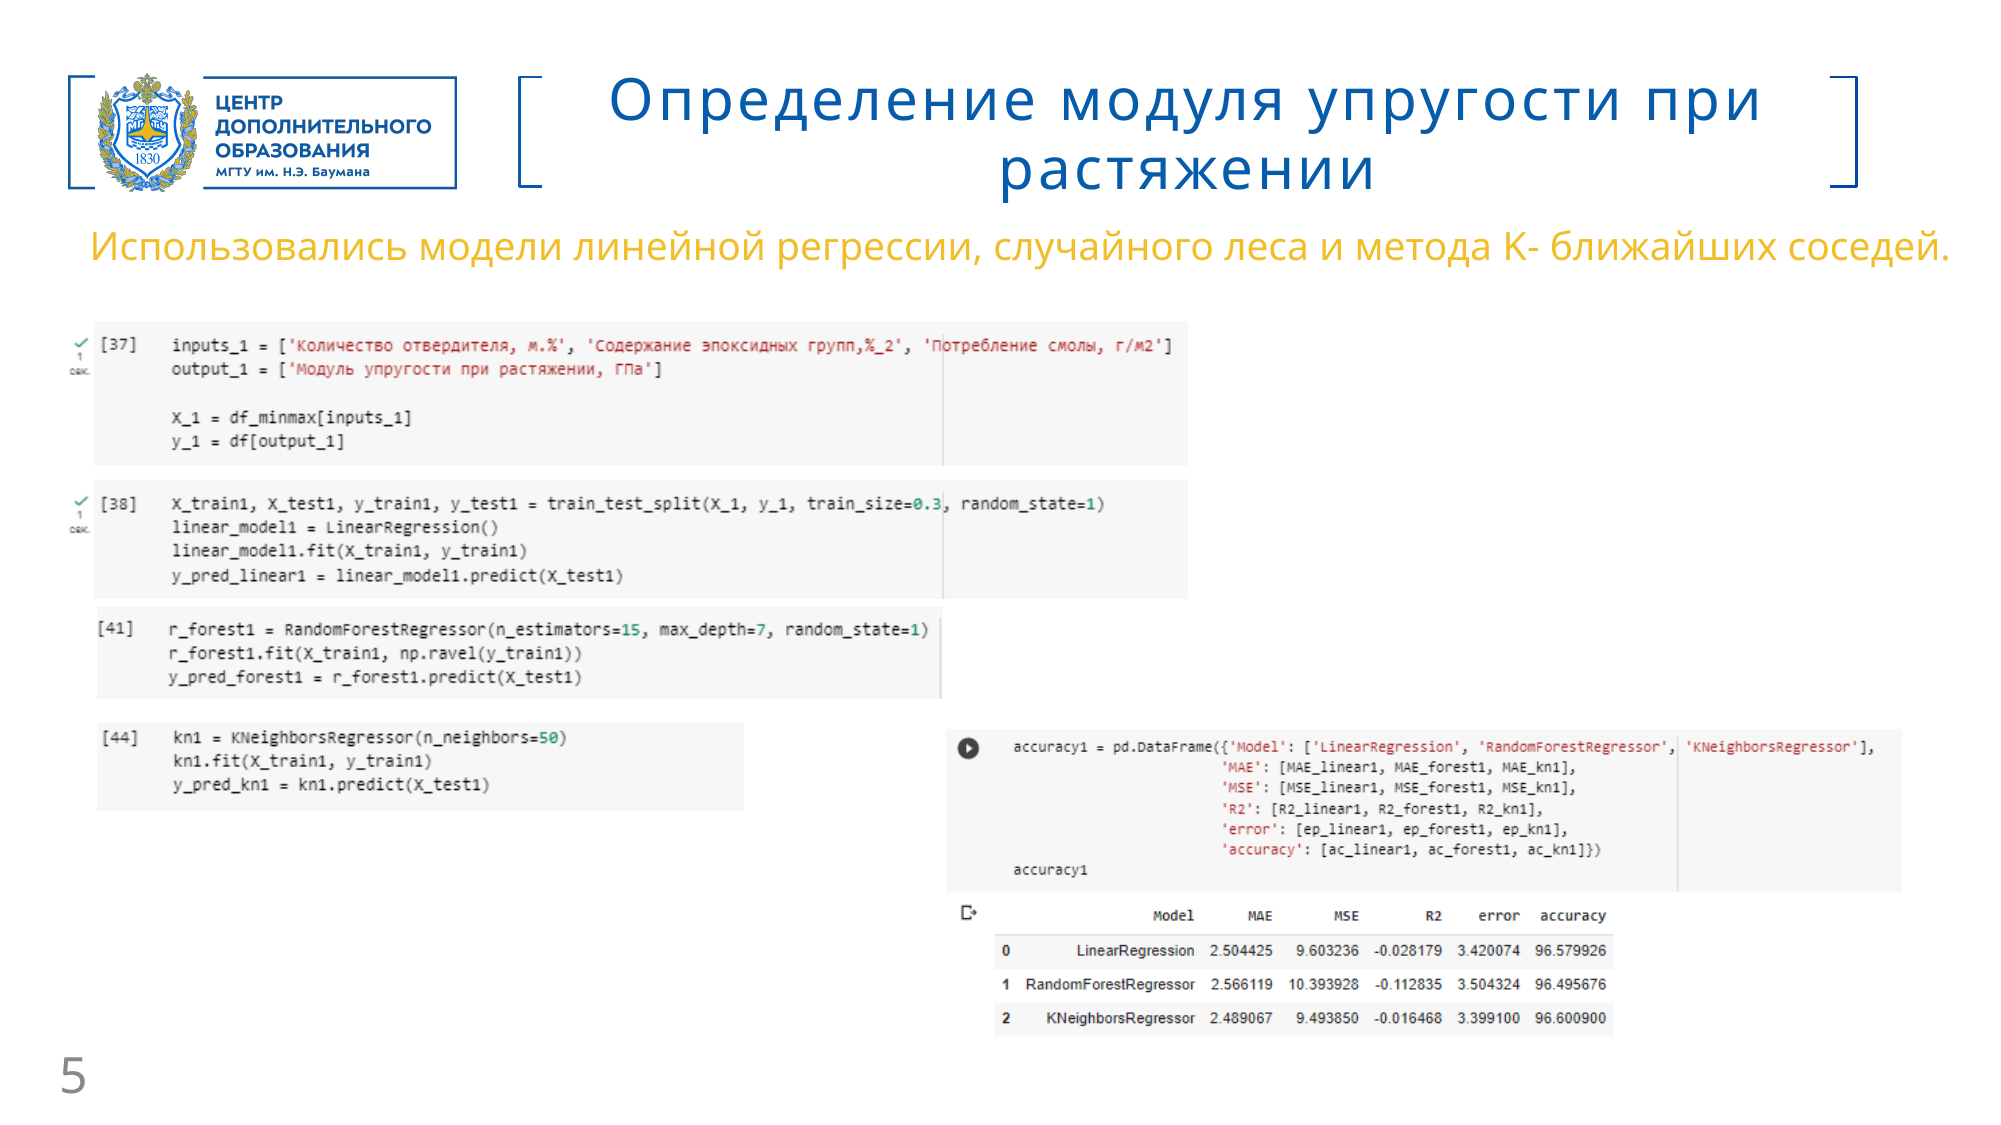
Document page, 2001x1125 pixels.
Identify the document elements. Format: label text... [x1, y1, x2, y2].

slide_number 5 [44, 1055, 139, 1101]
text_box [519, 76, 1857, 187]
picture [96, 722, 745, 811]
picture [68, 317, 1189, 599]
picture [944, 729, 1902, 1041]
picture [68, 73, 457, 192]
picture [96, 607, 943, 699]
text_box Использовались модели линейной регрессии, случайного леса и метода K- ближайших соседей. [36, 218, 1967, 318]
